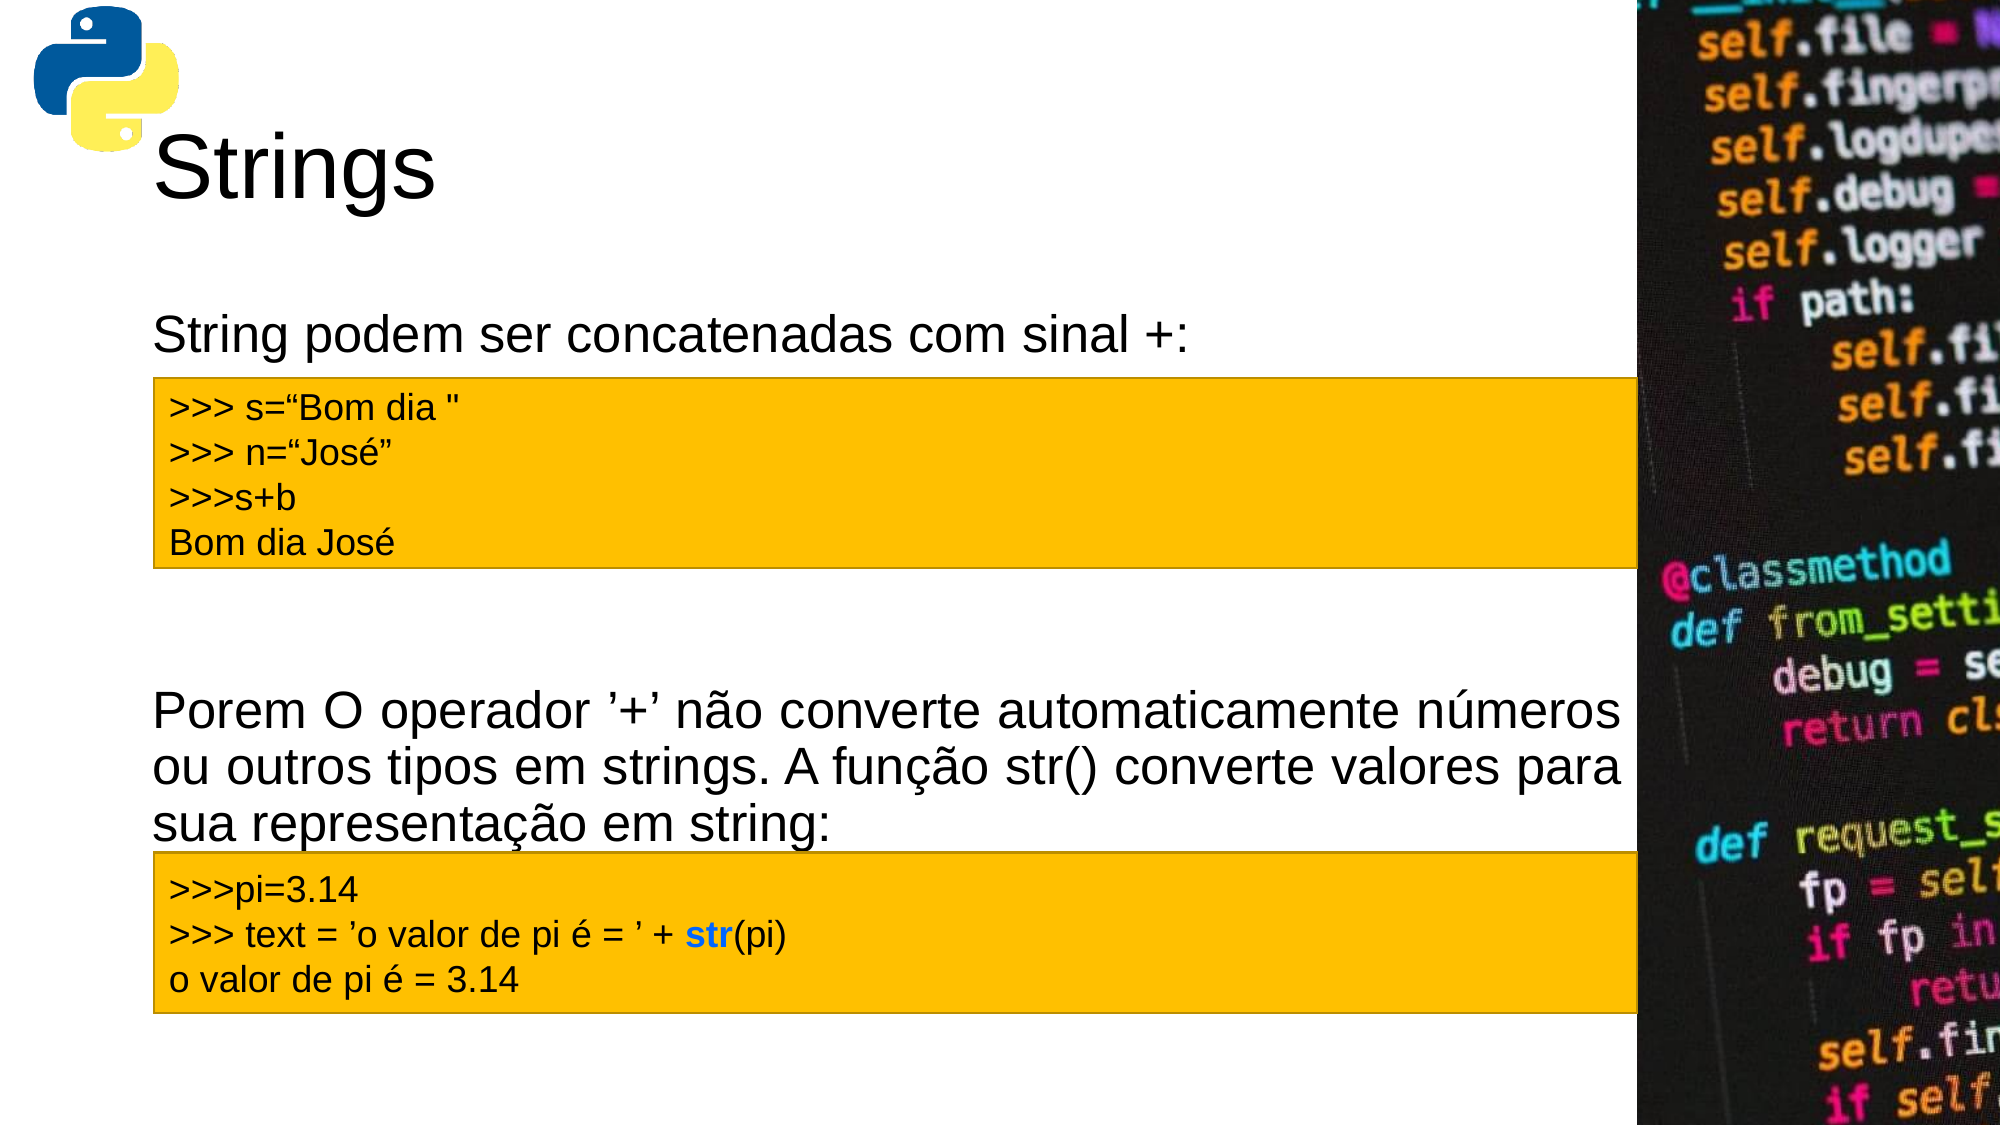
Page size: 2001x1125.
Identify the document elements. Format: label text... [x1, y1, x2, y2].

list String podem ser concatenadas com sinal +: Porem O operador ’+’ não converte automaticamente números ou outros tipos em strings. A função str() converte valores para sua representação em string: [137, 299, 1637, 1014]
title Strings [137, 59, 1637, 278]
picture [1637, 0, 2000, 1125]
text_box >>> s=“Bom dia " >>> n=“José” >>>s+b Bom dia José [153, 377, 1637, 569]
picture [27, 0, 185, 158]
text_box >>>pi=3.14 >>> text = ’o valor de pi é = ’ + str(pi) o valor de pi é = 3.14 [153, 851, 1637, 1014]
